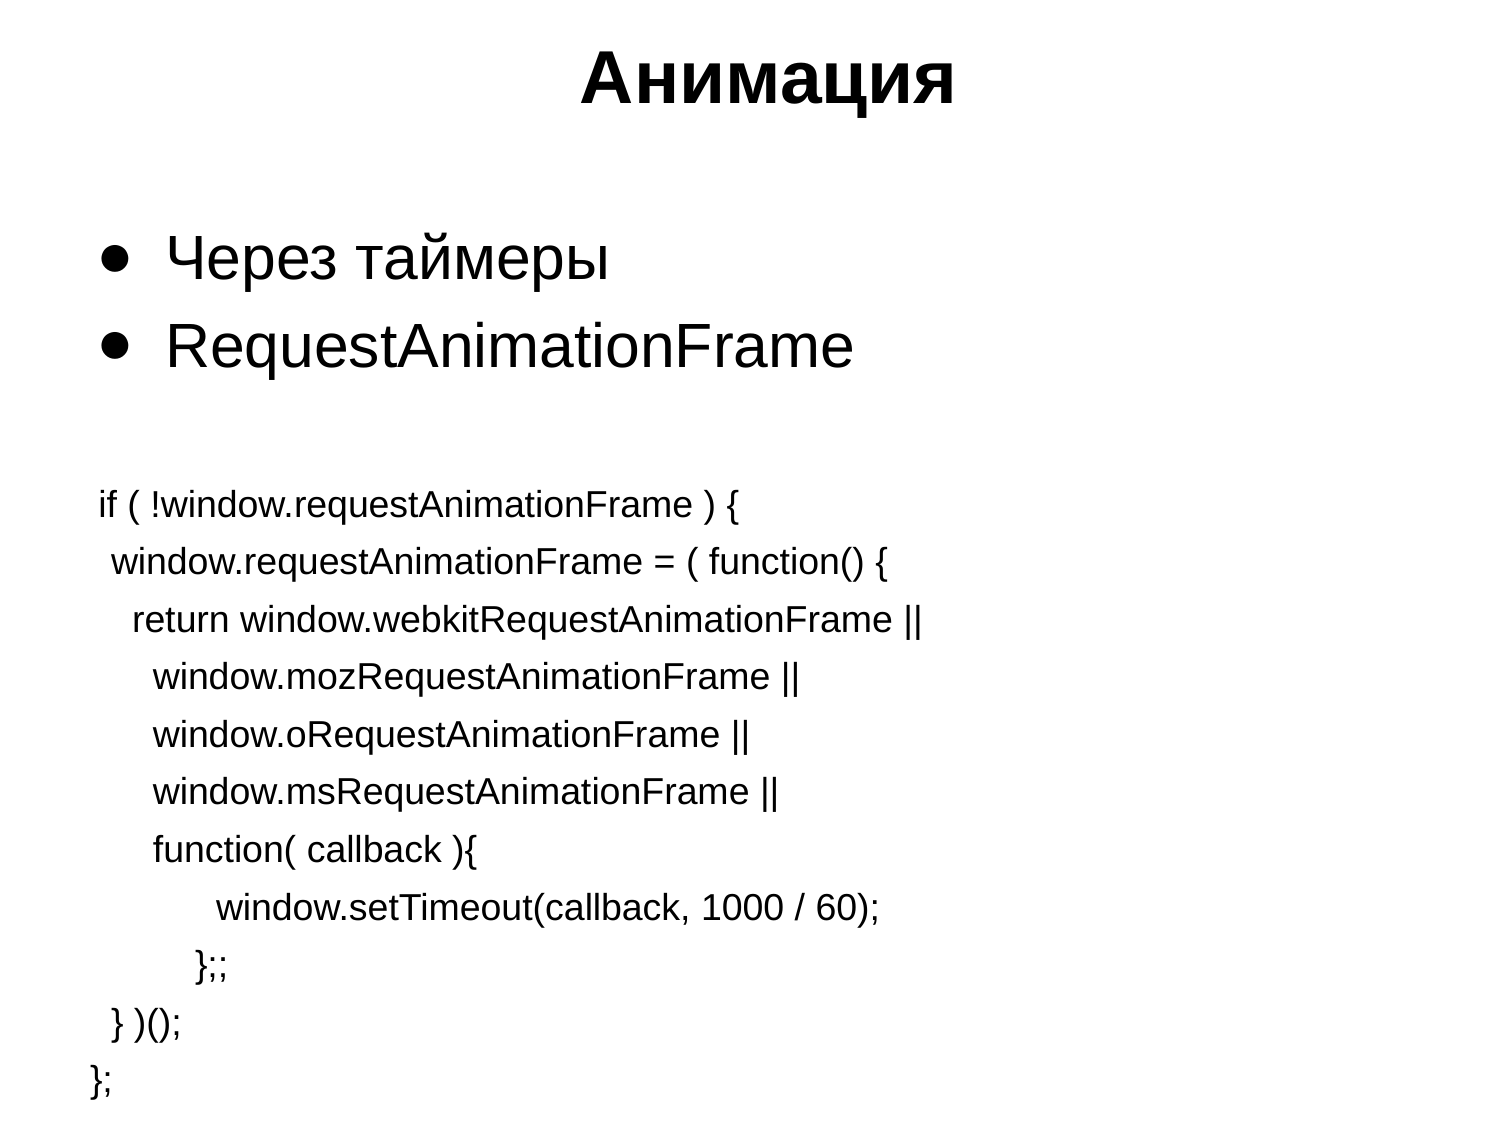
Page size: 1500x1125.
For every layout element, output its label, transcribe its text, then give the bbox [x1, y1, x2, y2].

list Через таймеры RequestAnimationFrame if ( !window.requestAnimationFrame ) { window.requestAnimationFrame = ( function() { return window.webkitRequestAnimationFrame || window.mozRequestAnimationFrame || window.oRequestAnimationFrame || window.msRequestAnimationFrame || function( callback ){ window.setTimeout(callback, 1000 / 60); };; } )(); }; [75, 202, 1425, 1078]
title Анимация [75, 45, 1425, 134]
